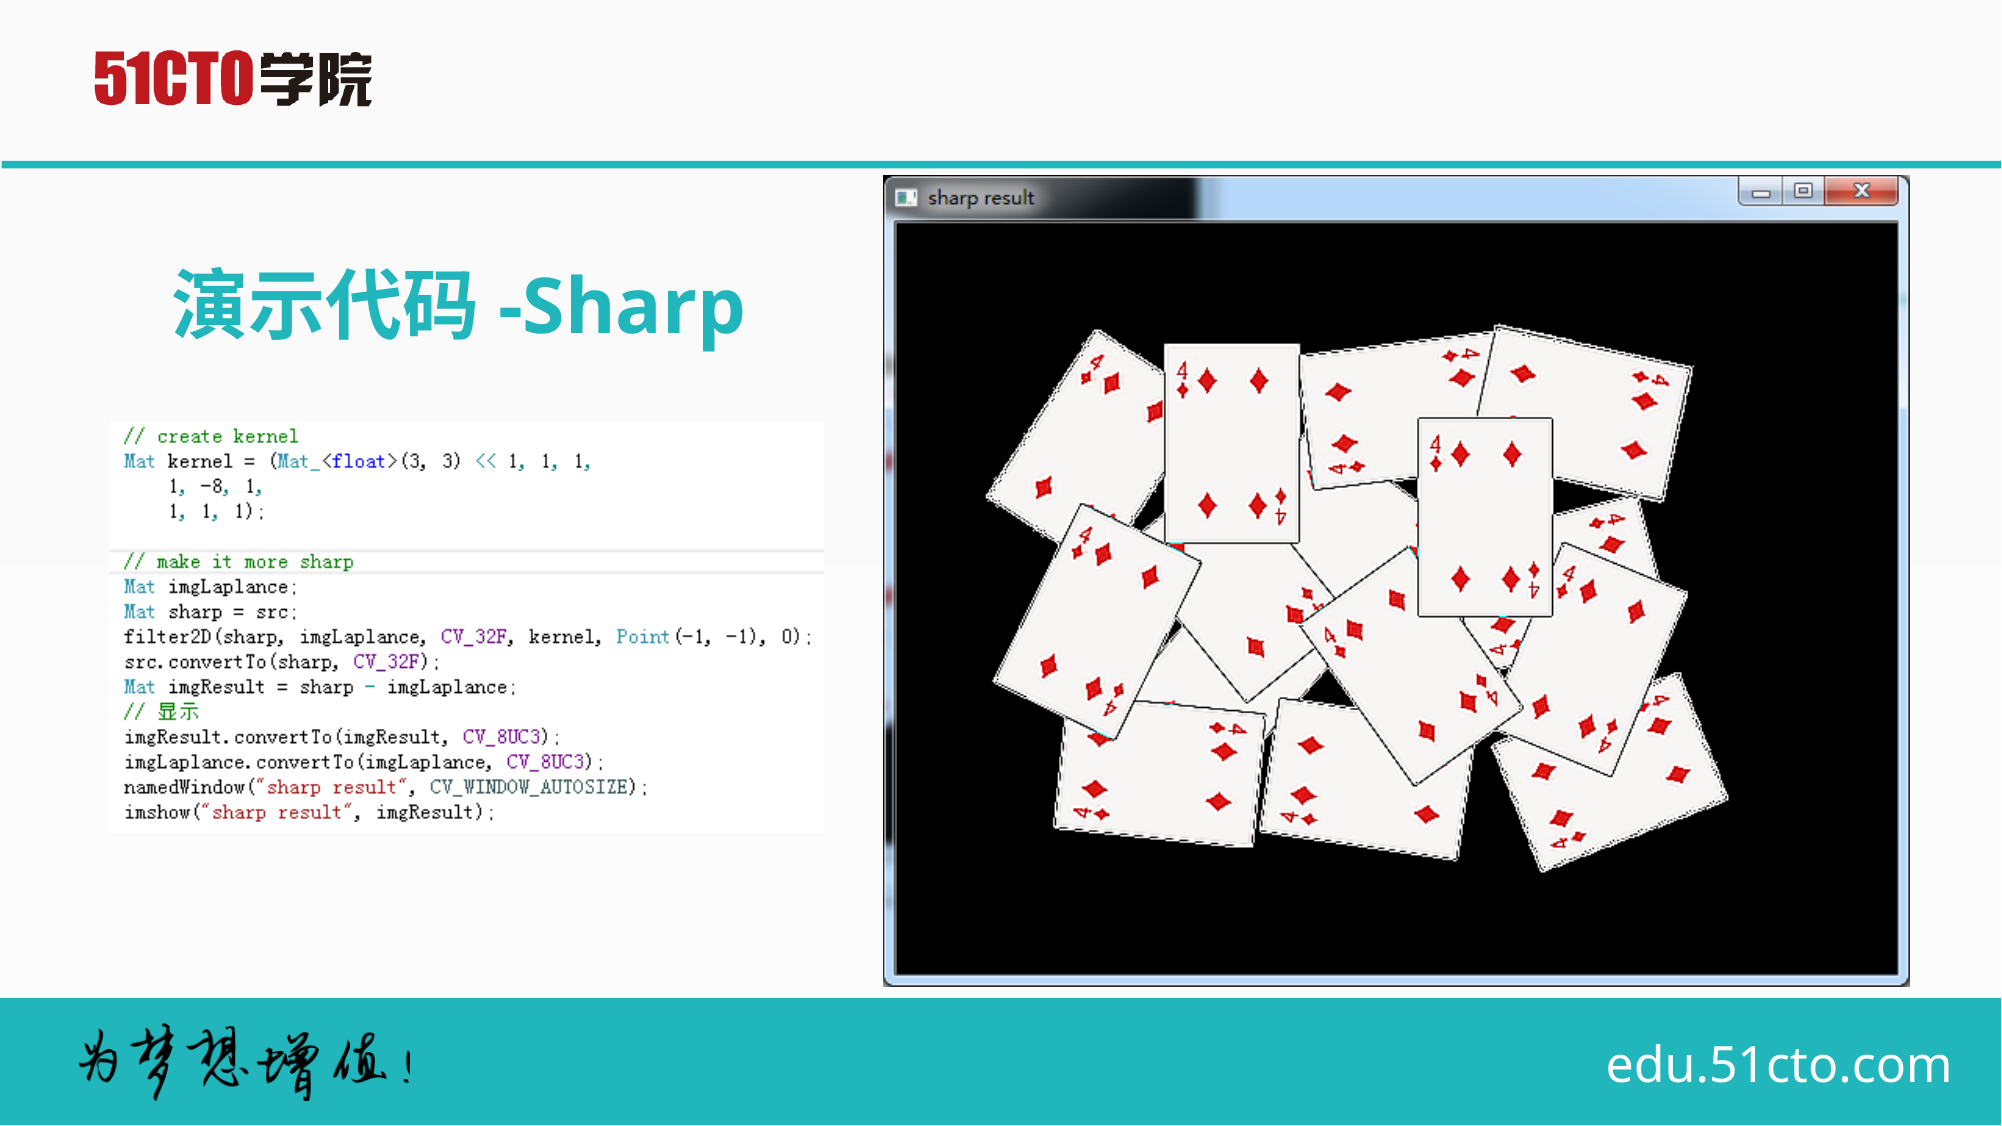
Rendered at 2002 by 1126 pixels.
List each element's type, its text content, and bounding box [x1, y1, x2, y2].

picture [79, 1023, 410, 1101]
picture [109, 421, 825, 834]
picture [883, 175, 1911, 988]
picture [90, 42, 375, 111]
title 演示代码-Sharp [156, 243, 878, 362]
